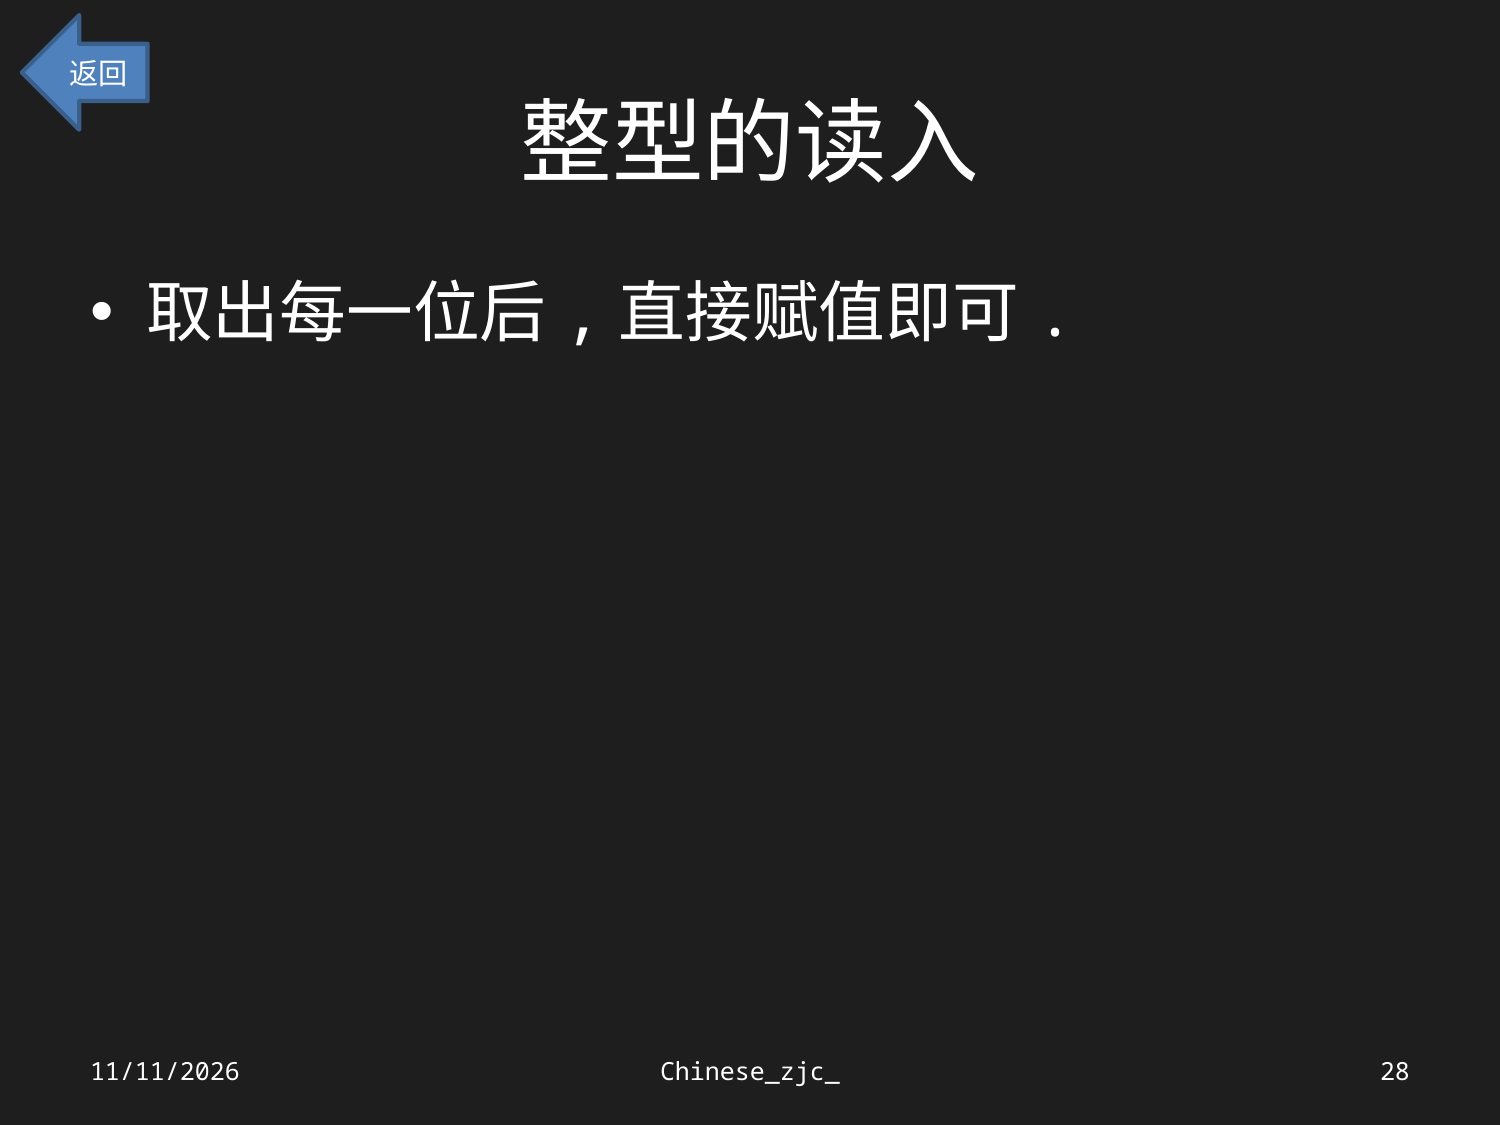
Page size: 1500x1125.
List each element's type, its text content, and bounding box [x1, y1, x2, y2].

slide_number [75, 1042, 425, 1103]
text_box 返回 [19, 13, 150, 132]
footer Chinese_zjc_ [512, 1042, 988, 1103]
title 整型的读入 [75, 45, 1425, 233]
list 取出每一位后,直接赋值即可. [75, 262, 1425, 1005]
slide_number 28 [1074, 1042, 1425, 1103]
